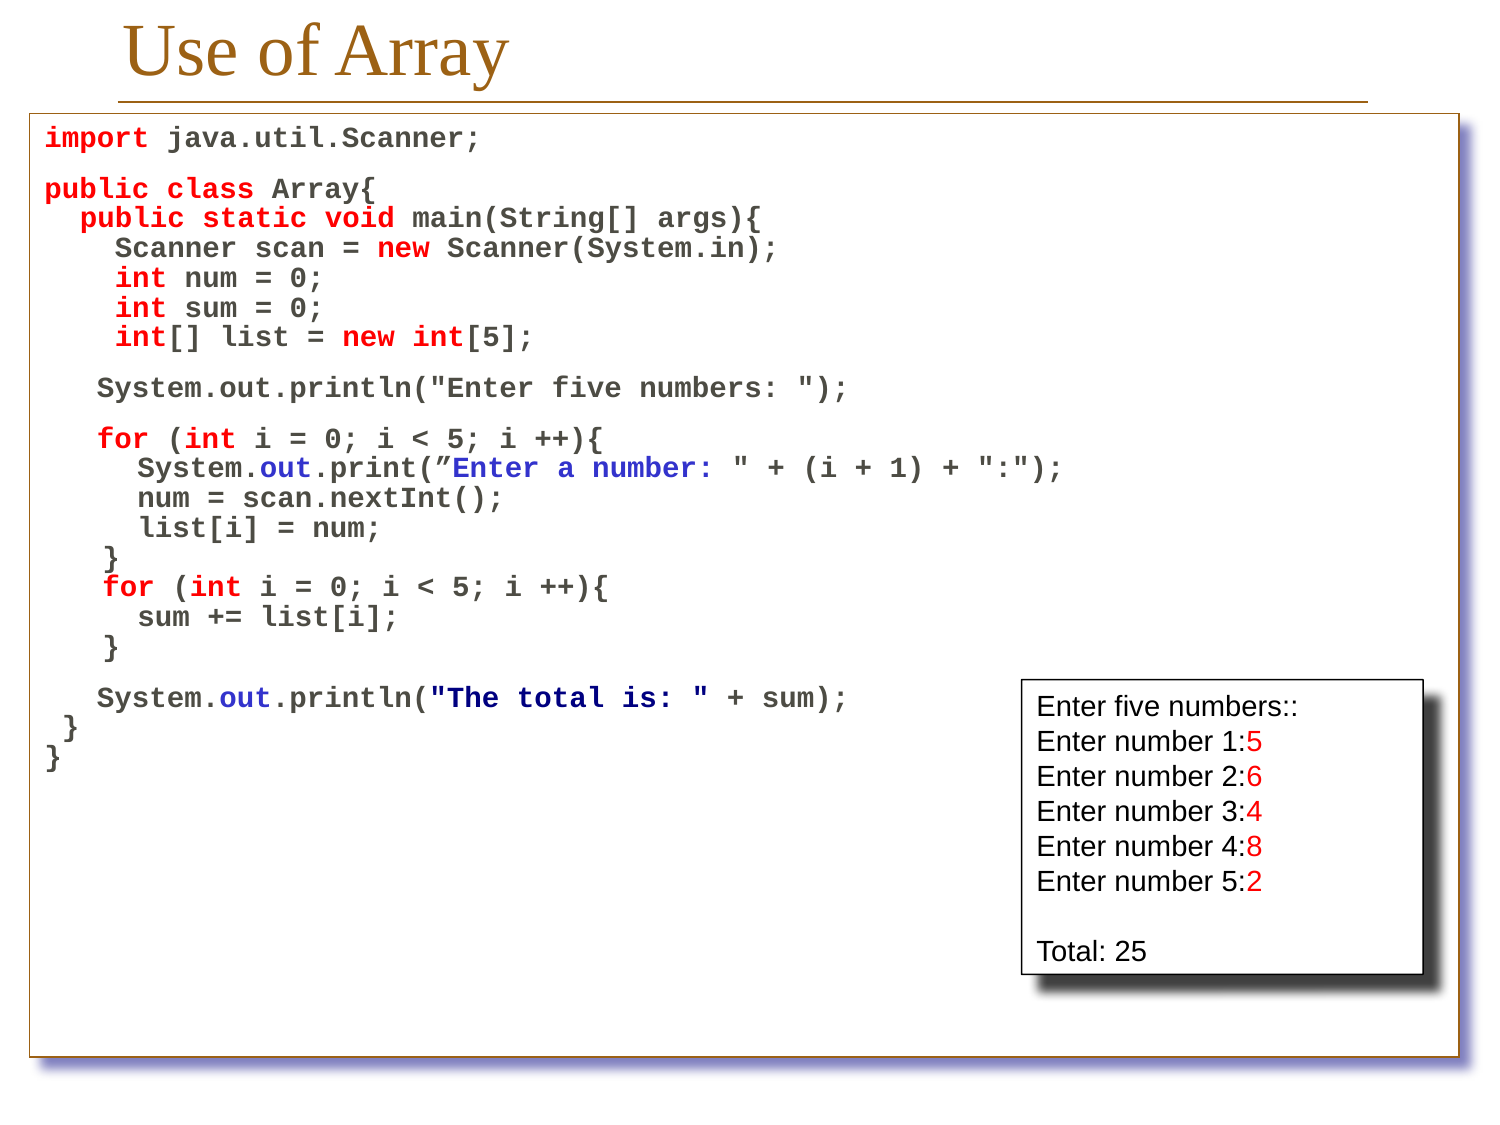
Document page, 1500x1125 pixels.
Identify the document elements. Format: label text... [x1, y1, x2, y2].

list import java.util.Scanner; public class Array{ public static void main(String[] args){ Scanner scan = new Scanner(System.in); int num = 0; int sum = 0; int[] list = new int[5]; System.out.println("Enter five numbers: "); for (int i = 0; i < 5; i ++){ System.out.print(”Enter a number: " + (i + 1) + ":"); num = scan.nextInt(); list[i] = num; } for (int i = 0; i < 5; i ++){ sum += list[i]; } System.out.println("The total is: " + sum); } } [29, 116, 1460, 1047]
text_box Enter five numbers:: Enter number 1:5 Enter number 2:6 Enter number 3:4 Enter number 4:8 Enter number 5:2 Total: 25 [1021, 679, 1424, 975]
title Use of Array [107, 0, 1375, 99]
